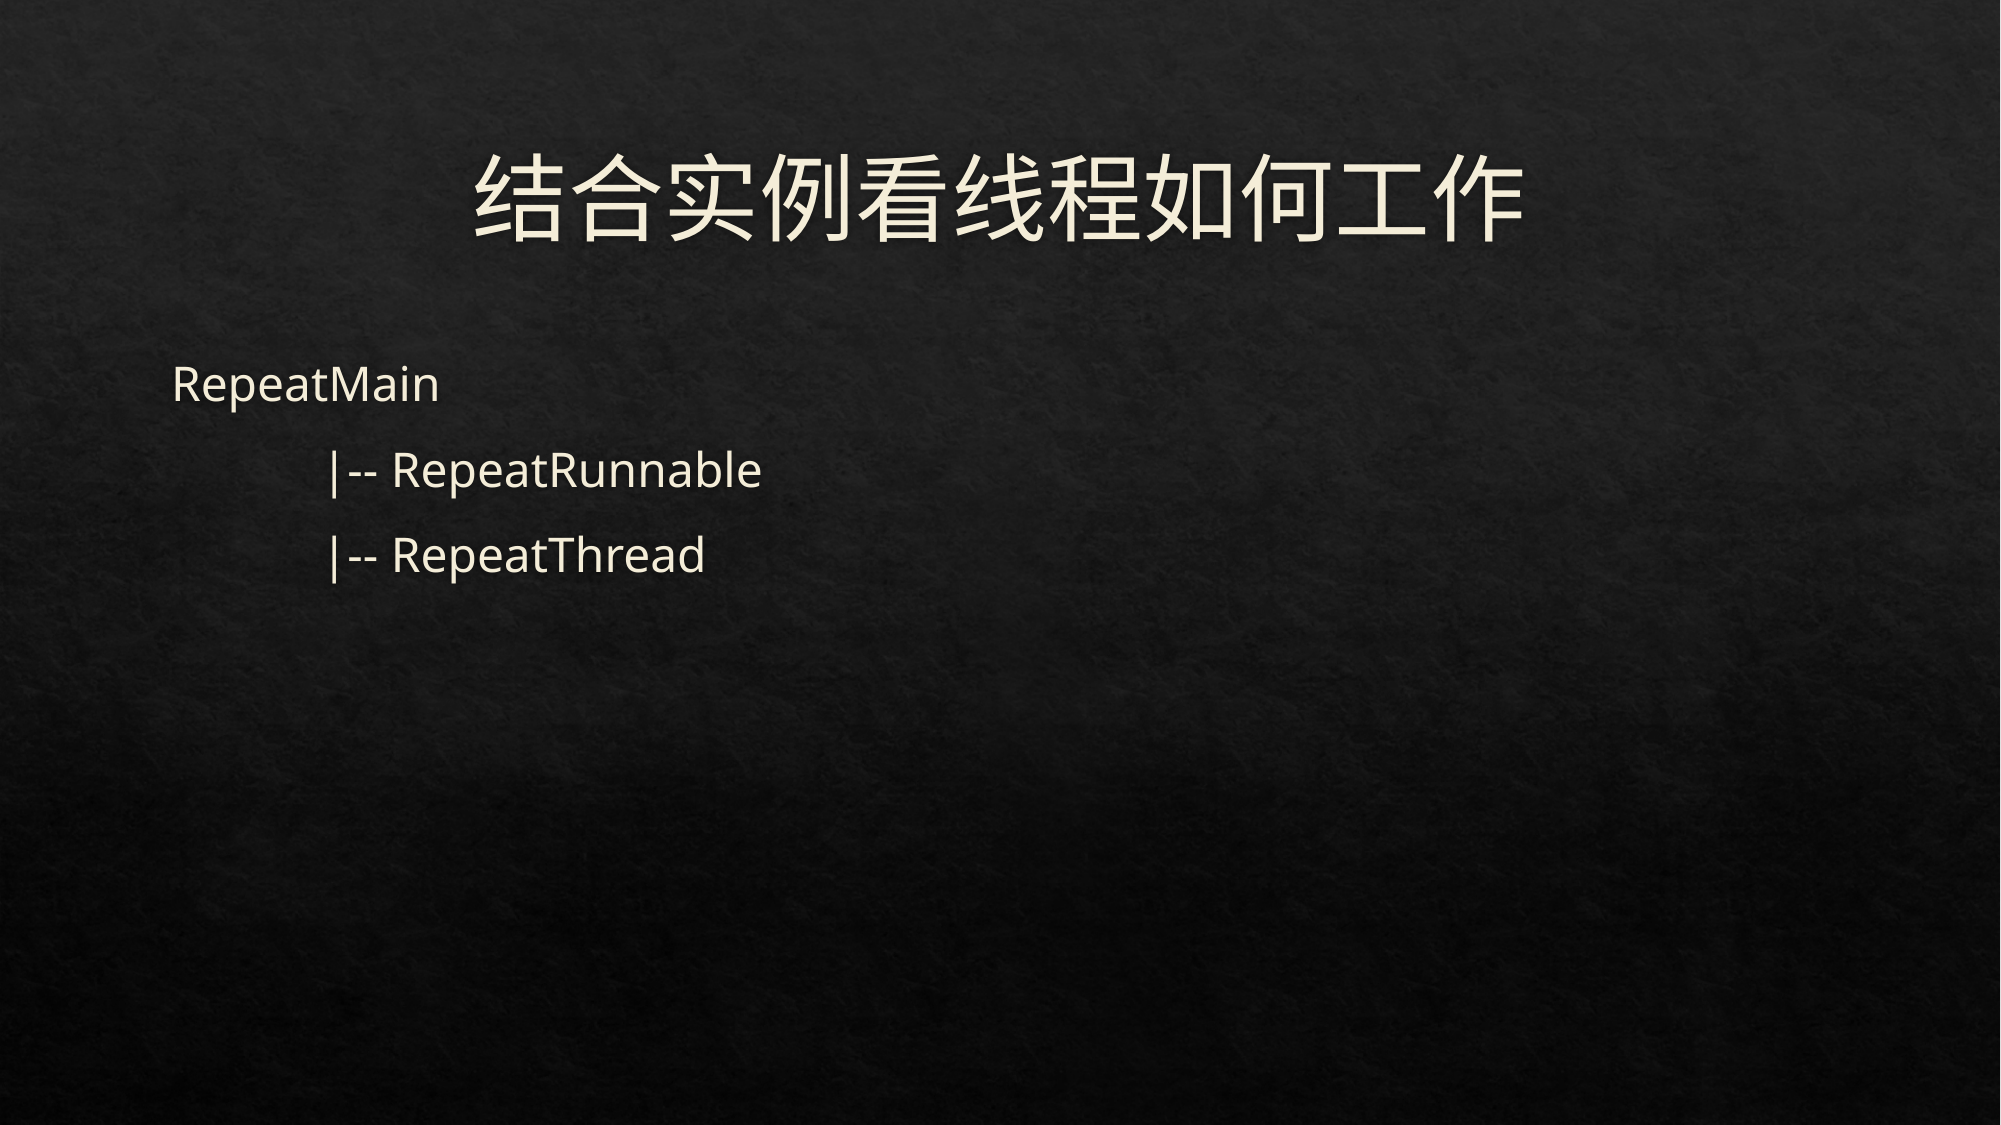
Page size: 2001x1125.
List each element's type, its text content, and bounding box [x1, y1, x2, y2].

list RepeatMain |-- RepeatRunnable |-- RepeatThread [149, 340, 1849, 950]
title 结合实例看线程如何工作 [149, 99, 1849, 307]
